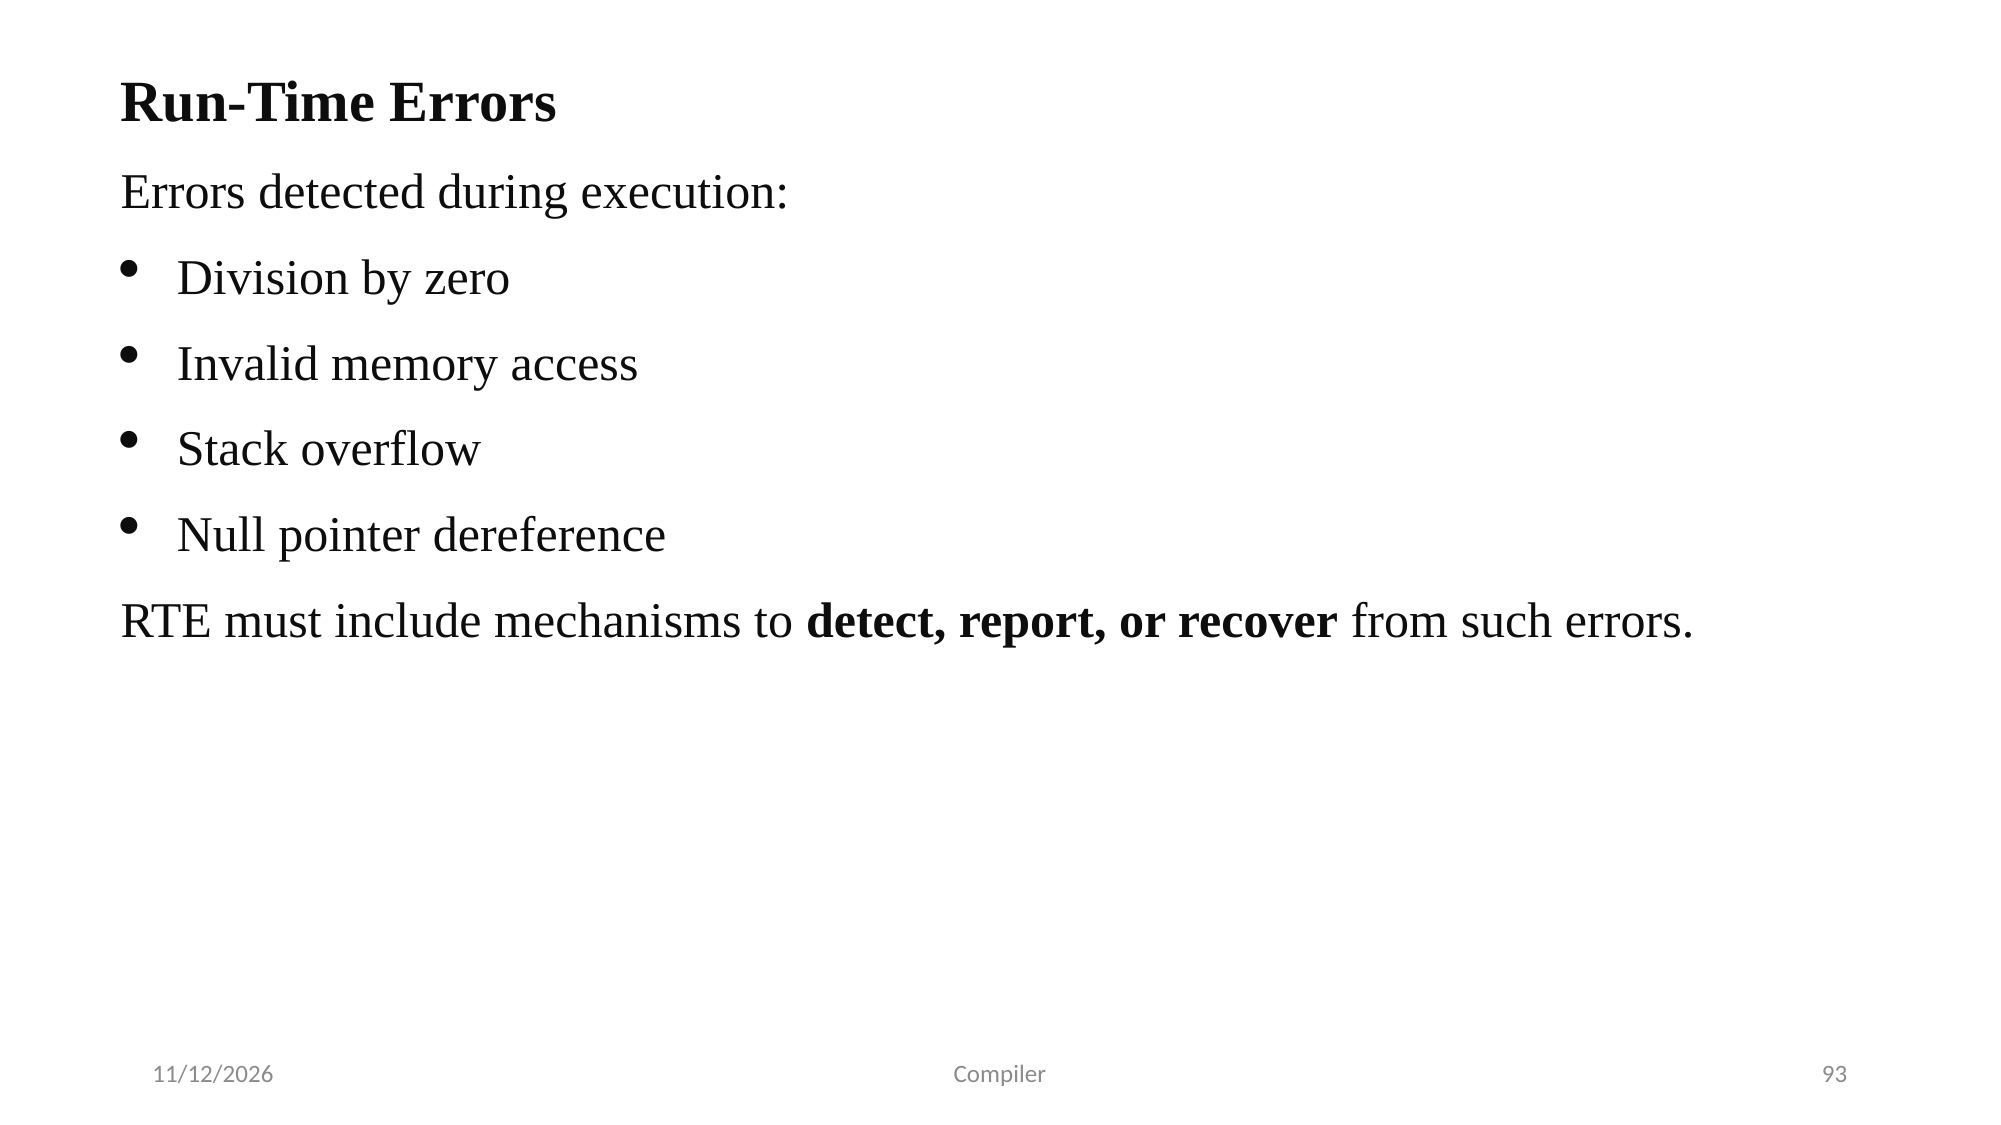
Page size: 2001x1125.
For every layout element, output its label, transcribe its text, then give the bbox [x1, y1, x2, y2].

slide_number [137, 1042, 588, 1103]
footer Compiler [662, 1042, 1338, 1103]
slide_number 93 [1412, 1042, 1863, 1103]
text_box Run-Time Errors Errors detected during execution: Division by zero Invalid memory access Stack overflow Null pointer dereference RTE must include mechanisms to detect, report, or recover from such errors. [105, 45, 1766, 655]
